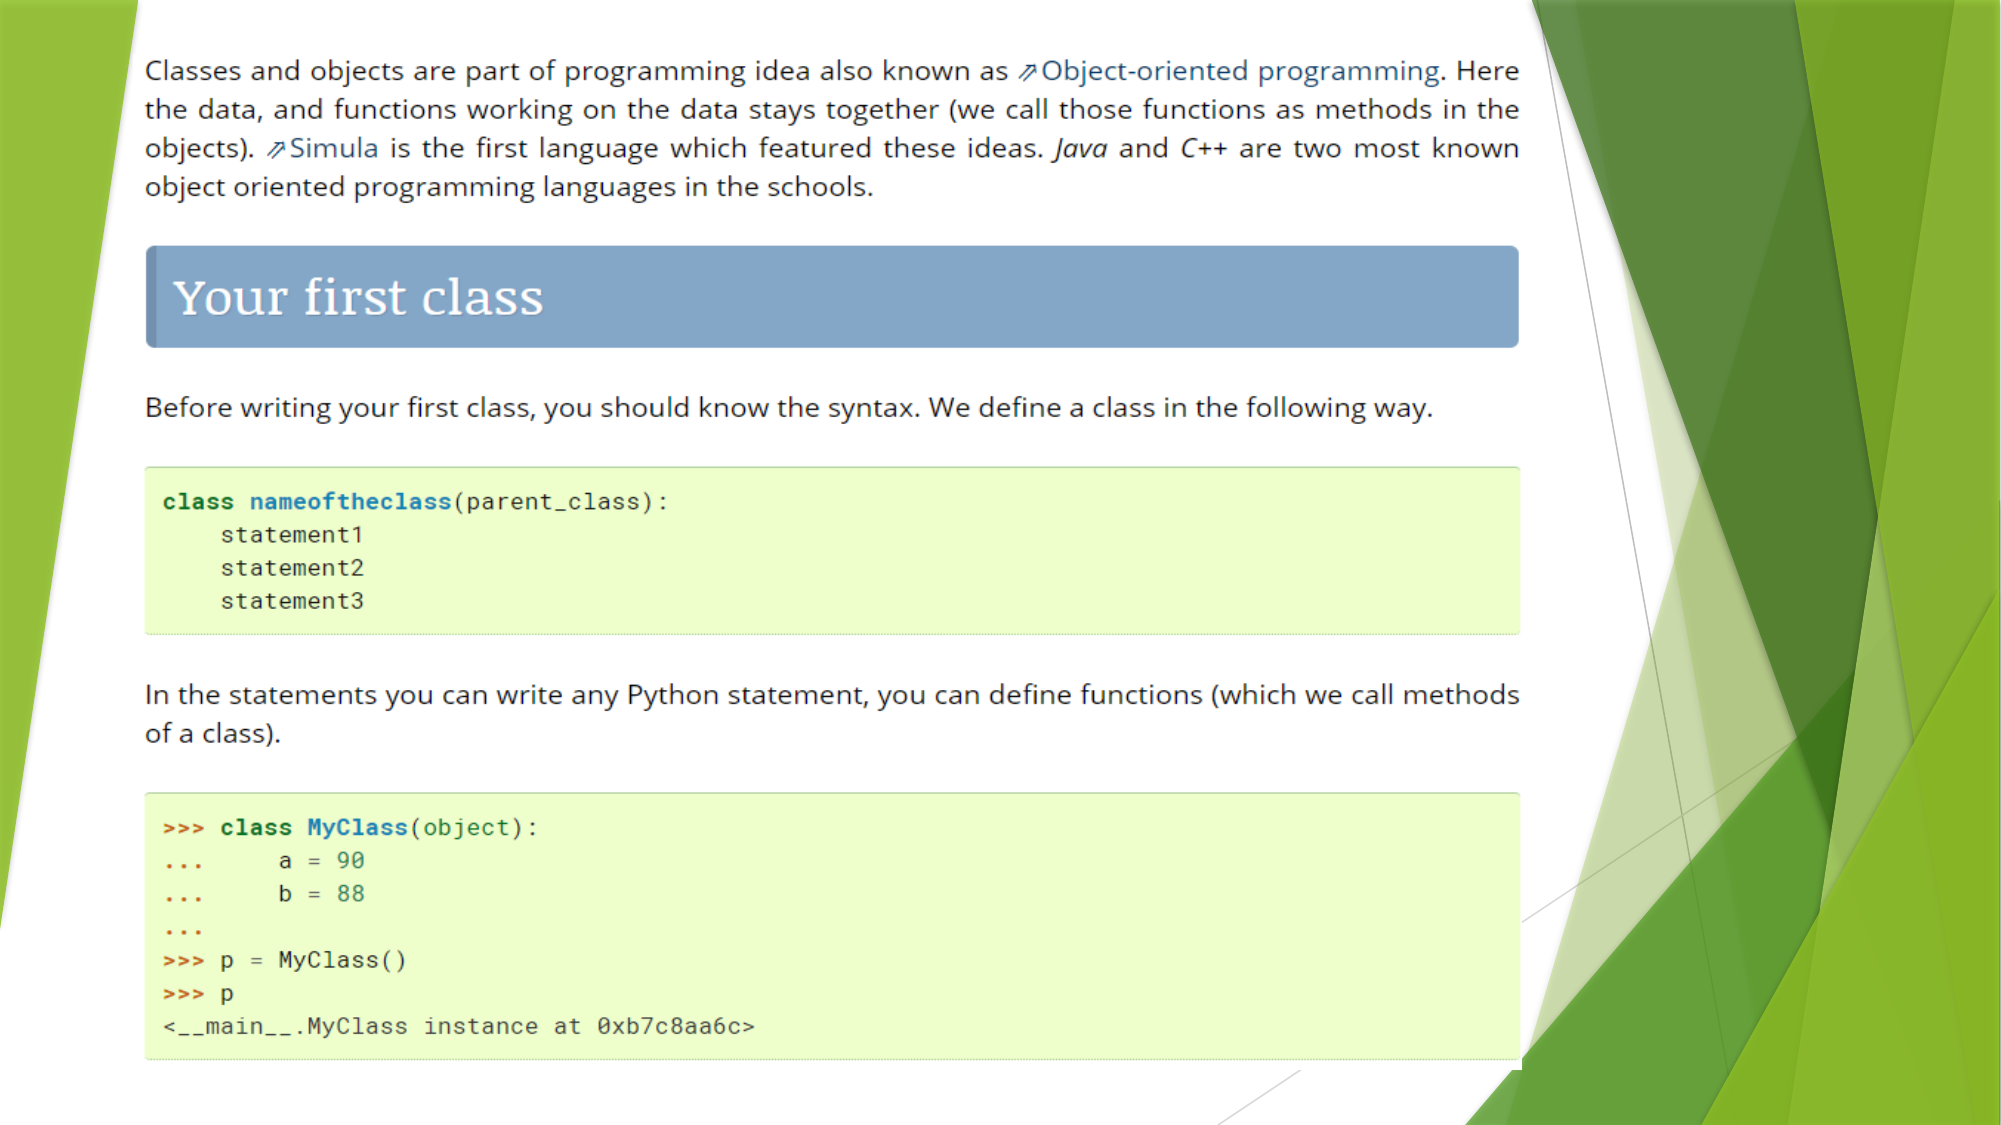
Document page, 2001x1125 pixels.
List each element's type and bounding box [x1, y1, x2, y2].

picture [132, 53, 1522, 1071]
